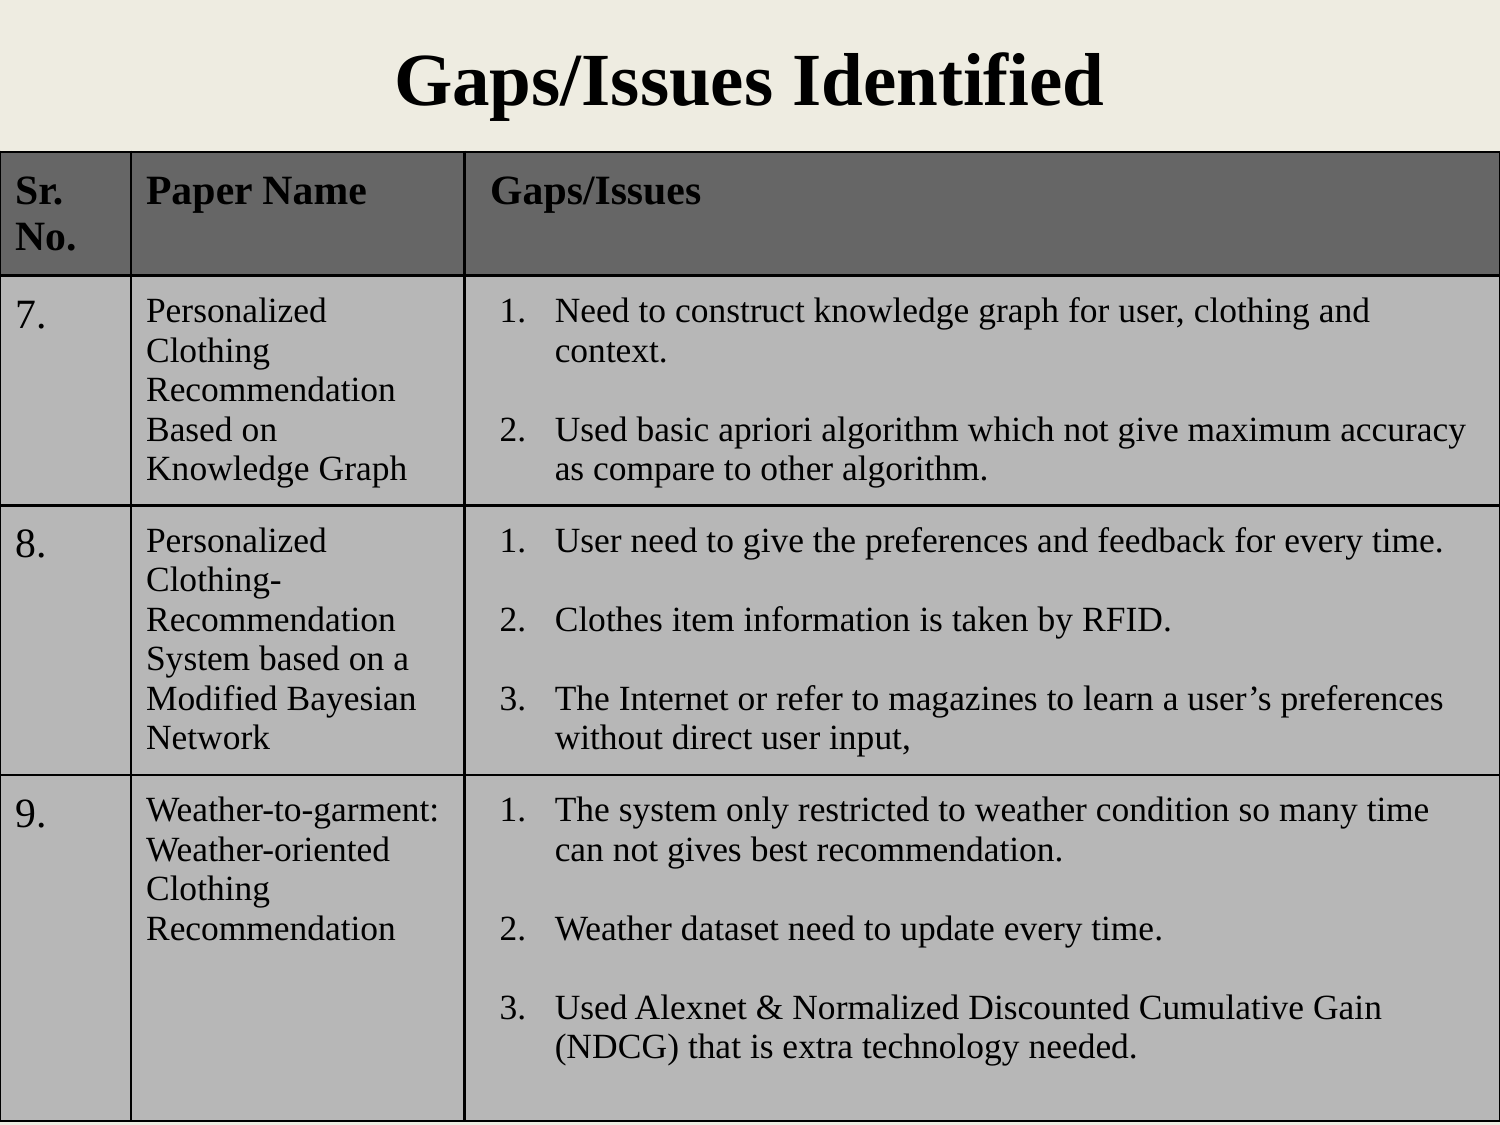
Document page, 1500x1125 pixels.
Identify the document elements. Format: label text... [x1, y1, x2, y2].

table_cell Weather-to-garment: Weather-oriented Clothing Recommendation [132, 776, 463, 1120]
table_cell Need to construct knowledge graph for user, clothing and context. Used basic apriori algorithm which not give maximum accuracy as compare to other algorithm. [466, 277, 1499, 504]
table_cell The system only restricted to weather condition so many time can not gives best recommendation. Weather dataset need to update every time. Used Alexnet & Normalized Discounted Cumulative Gain (NDCG) that is extra technology needed. [466, 776, 1499, 1120]
table_cell 7. [1, 277, 130, 504]
table_header Sr. No. [1, 153, 130, 274]
table_cell 9. [1, 776, 130, 1120]
table_header Gaps/Issues [466, 153, 1499, 274]
table_cell Personalized Clothing Recommendation Based on Knowledge Graph [132, 277, 463, 504]
title Gaps/Issues Identified [75, 0, 1424, 151]
table_cell Personalized Clothing-Recommendation System based on a Modified Bayesian Network [132, 507, 463, 774]
table_header Paper Name [132, 153, 463, 274]
table_cell 8. [1, 507, 130, 774]
table_cell User need to give the preferences and feedback for every time. Clothes item information is taken by RFID. The Internet or refer to magazines to learn a user’s preferences without direct user input, [466, 507, 1499, 774]
